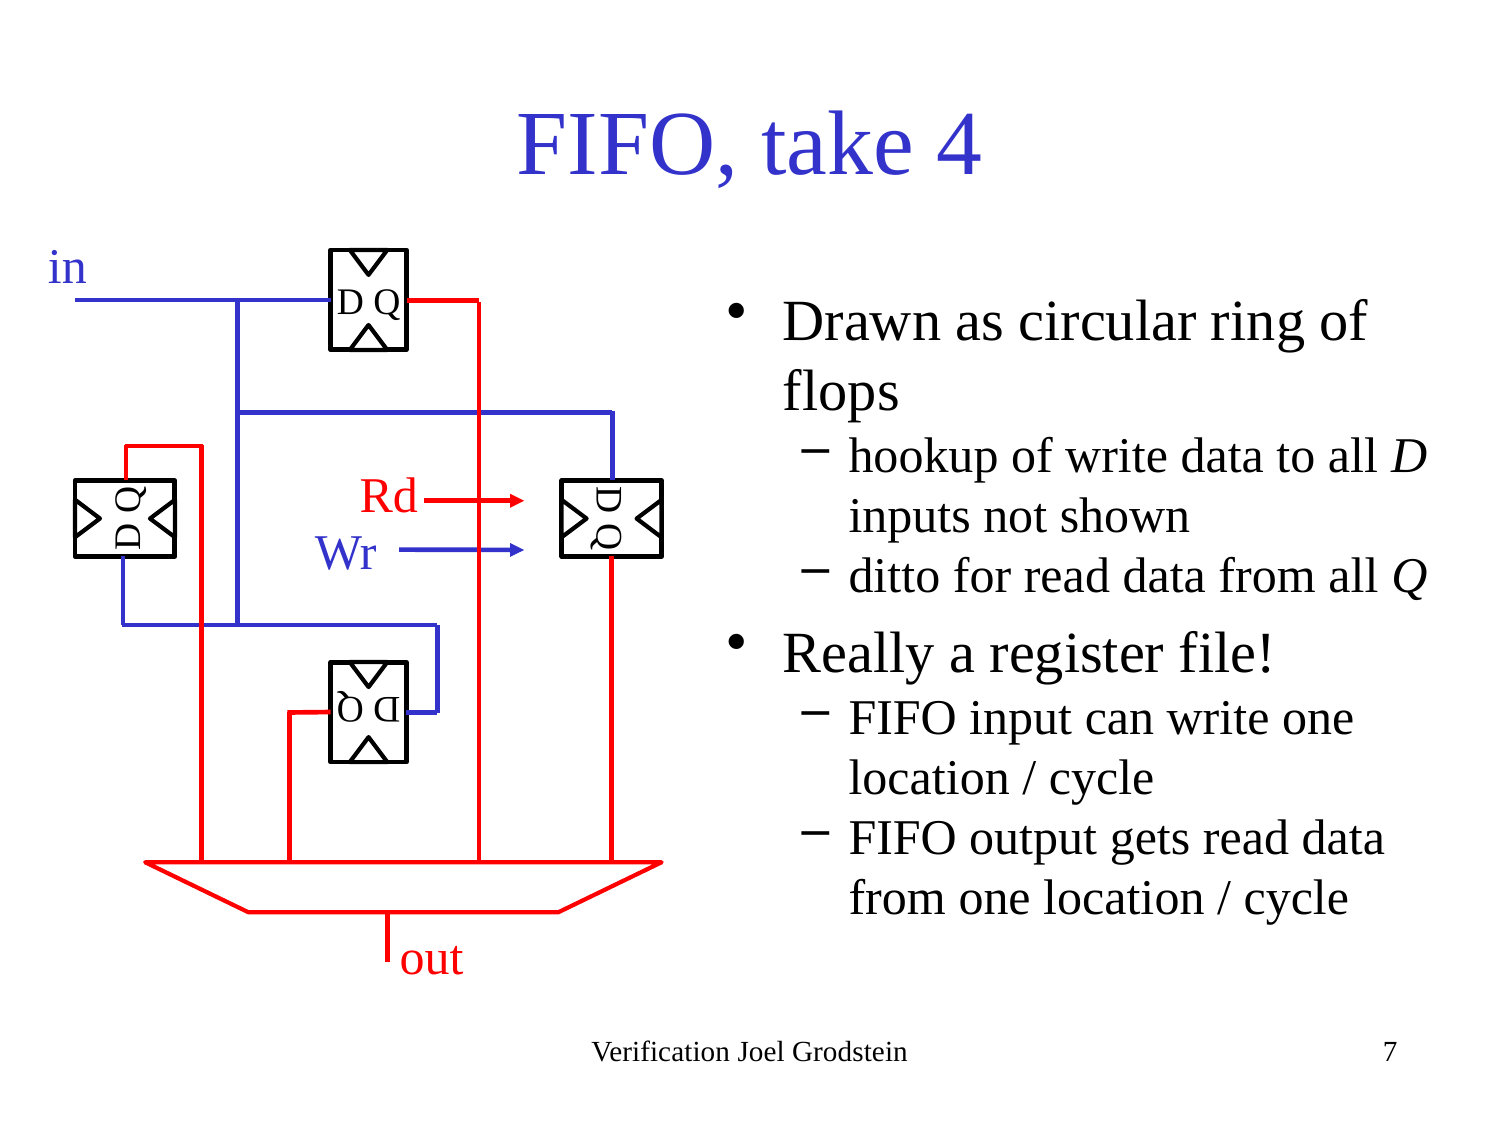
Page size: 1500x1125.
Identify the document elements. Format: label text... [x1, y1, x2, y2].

list Drawn as circular ring of flops hookup of write data to all D inputs not shown ditto for read data from all Q Really a register file! FIFO input can write one location / cycle FIFO output gets read data from one location / cycle [711, 275, 1450, 775]
footer Verification Joel Grodstein [512, 1024, 988, 1101]
title FIFO, take 4 [112, 44, 1388, 233]
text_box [32, 225, 613, 713]
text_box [124, 300, 662, 994]
